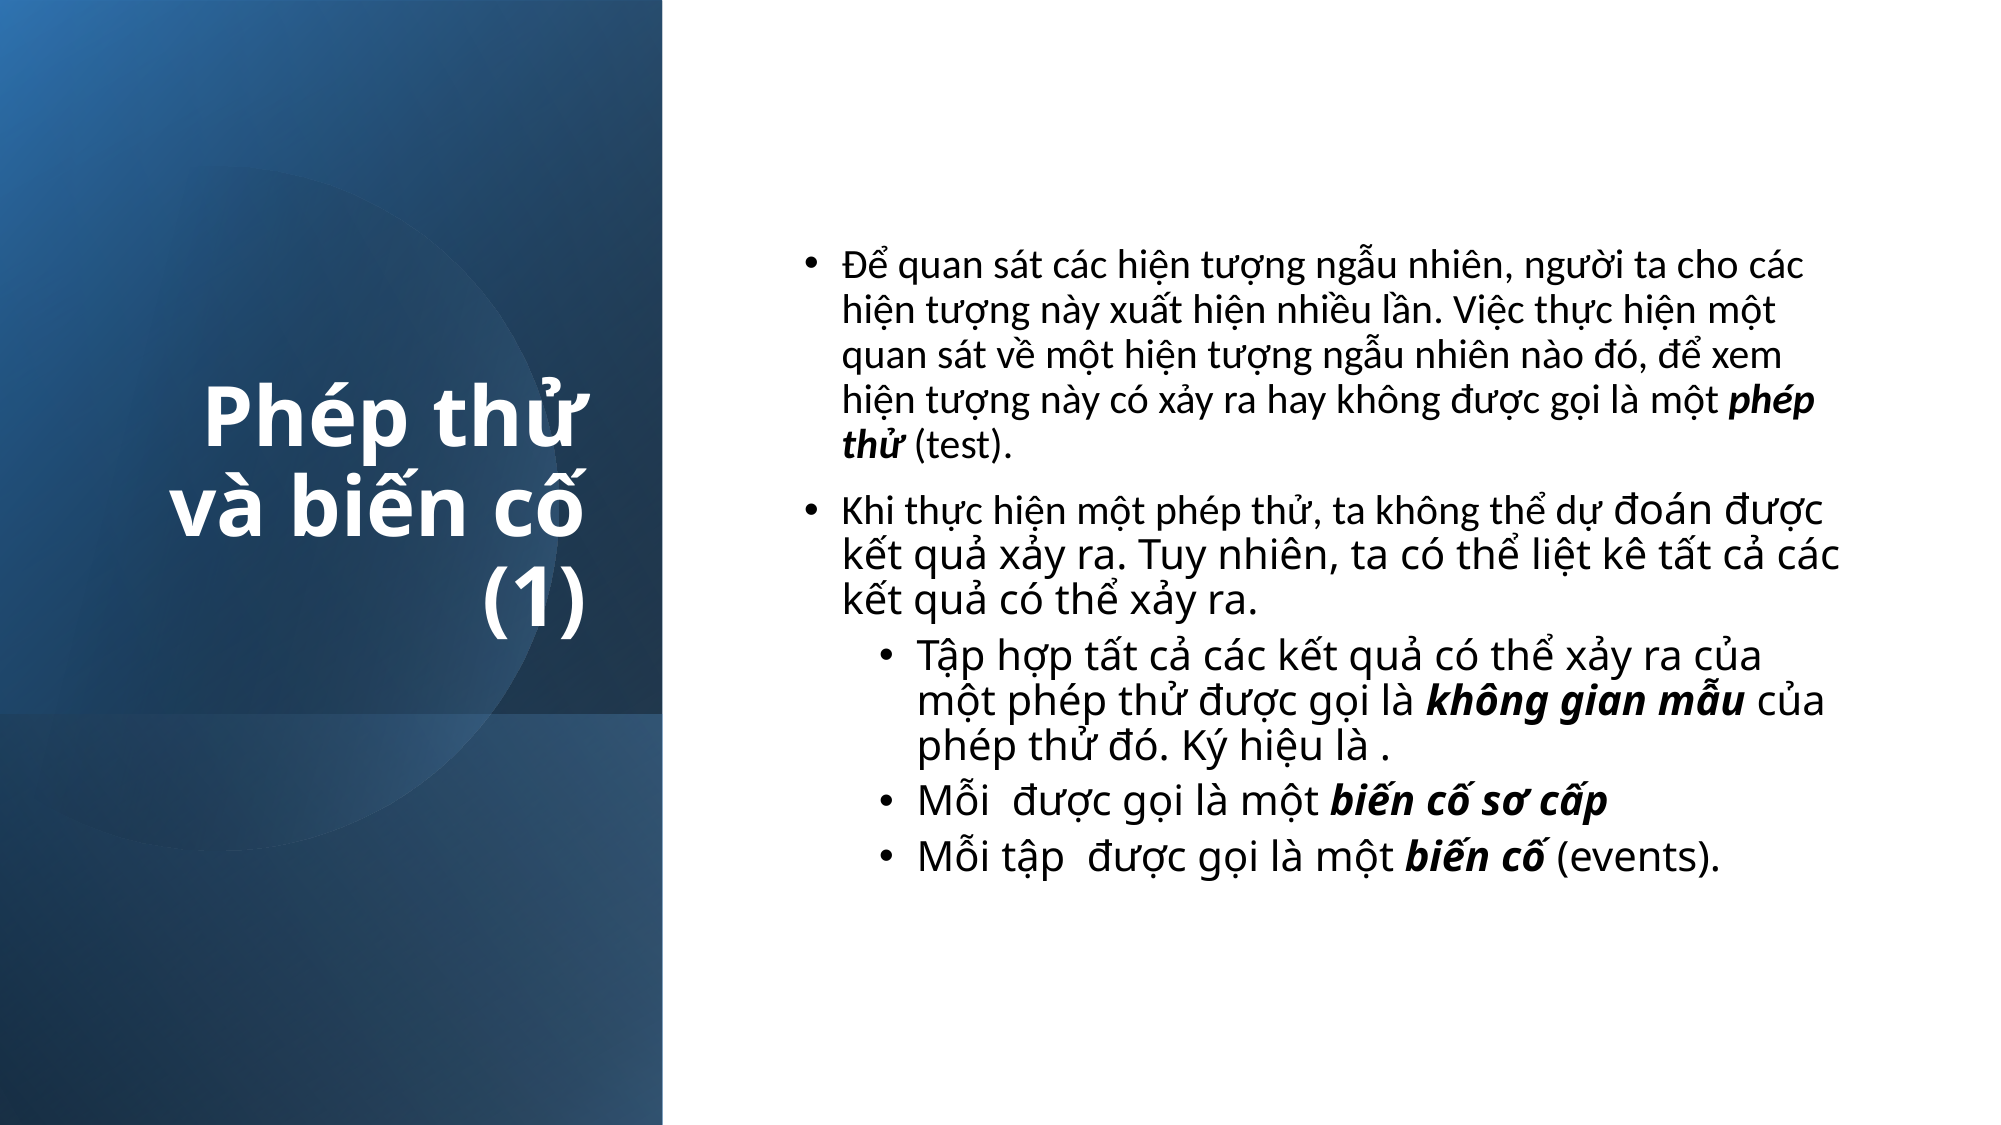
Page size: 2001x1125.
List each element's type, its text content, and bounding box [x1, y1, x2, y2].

text_box [0, 0, 663, 1124]
title Phép thử và biến cố (1) [76, 96, 602, 652]
text_box [663, 0, 2000, 1125]
